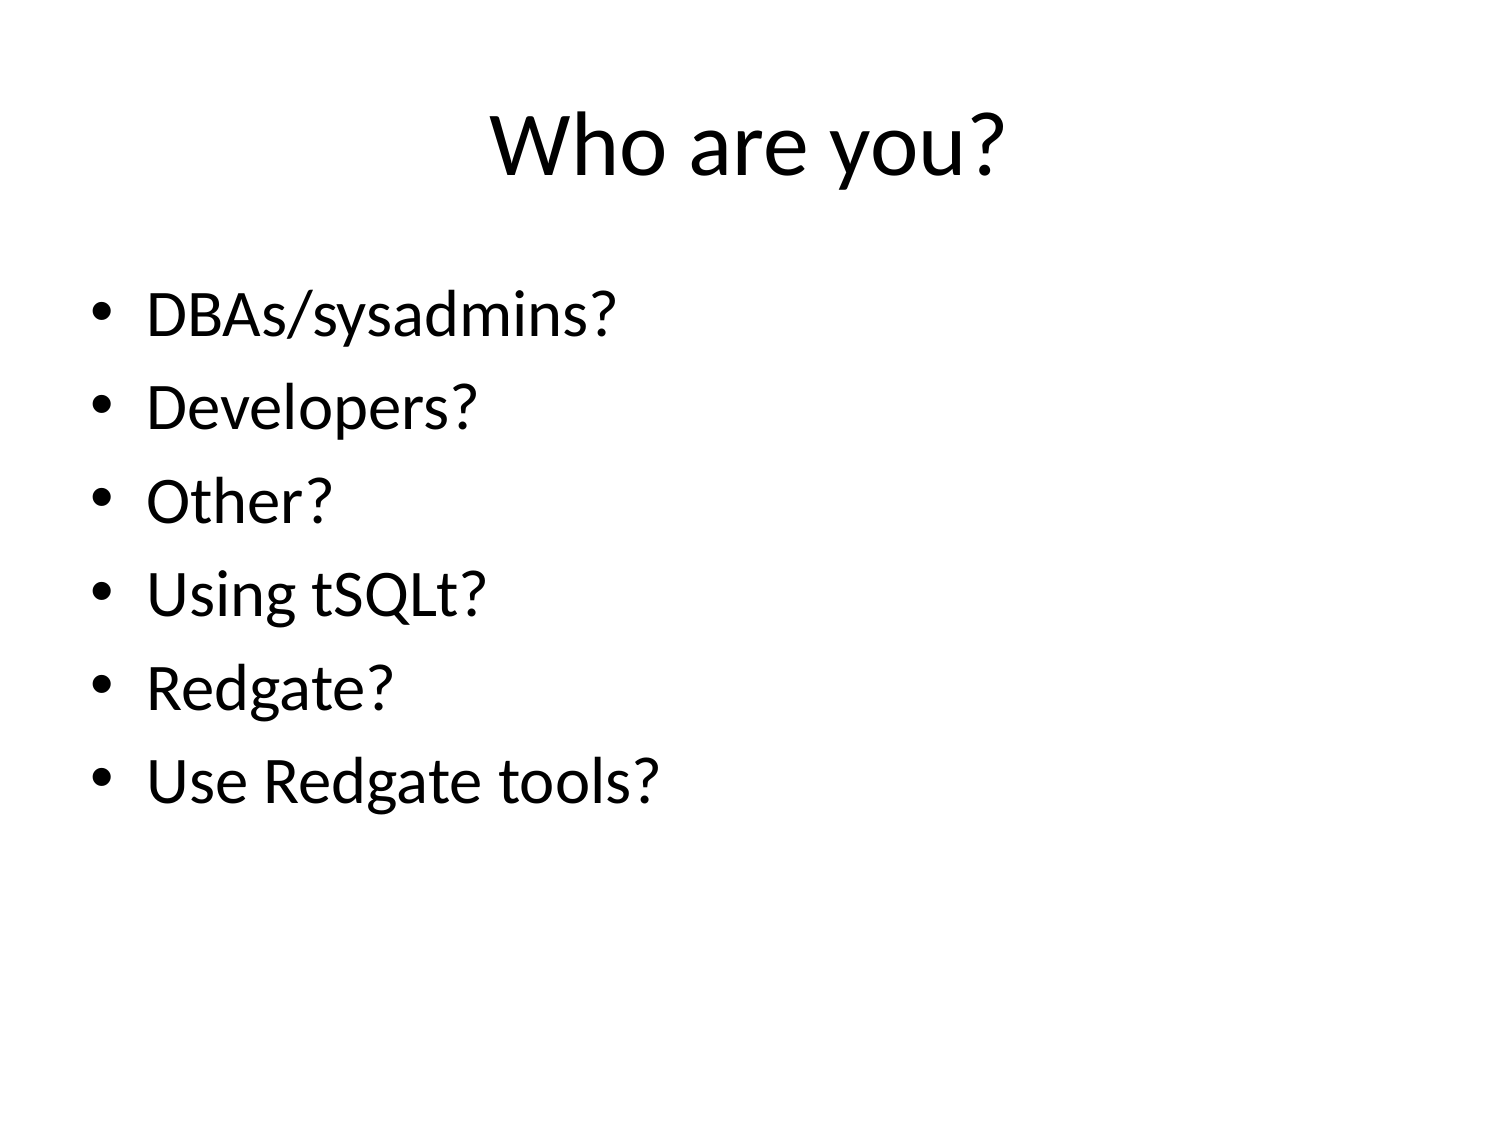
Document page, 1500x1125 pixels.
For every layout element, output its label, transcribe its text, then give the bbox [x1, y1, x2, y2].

list DBAs/sysadmins? Developers? Other? Using tSQLt? Redgate? Use Redgate tools? [75, 262, 1425, 1005]
title Who are you? [75, 45, 1425, 233]
